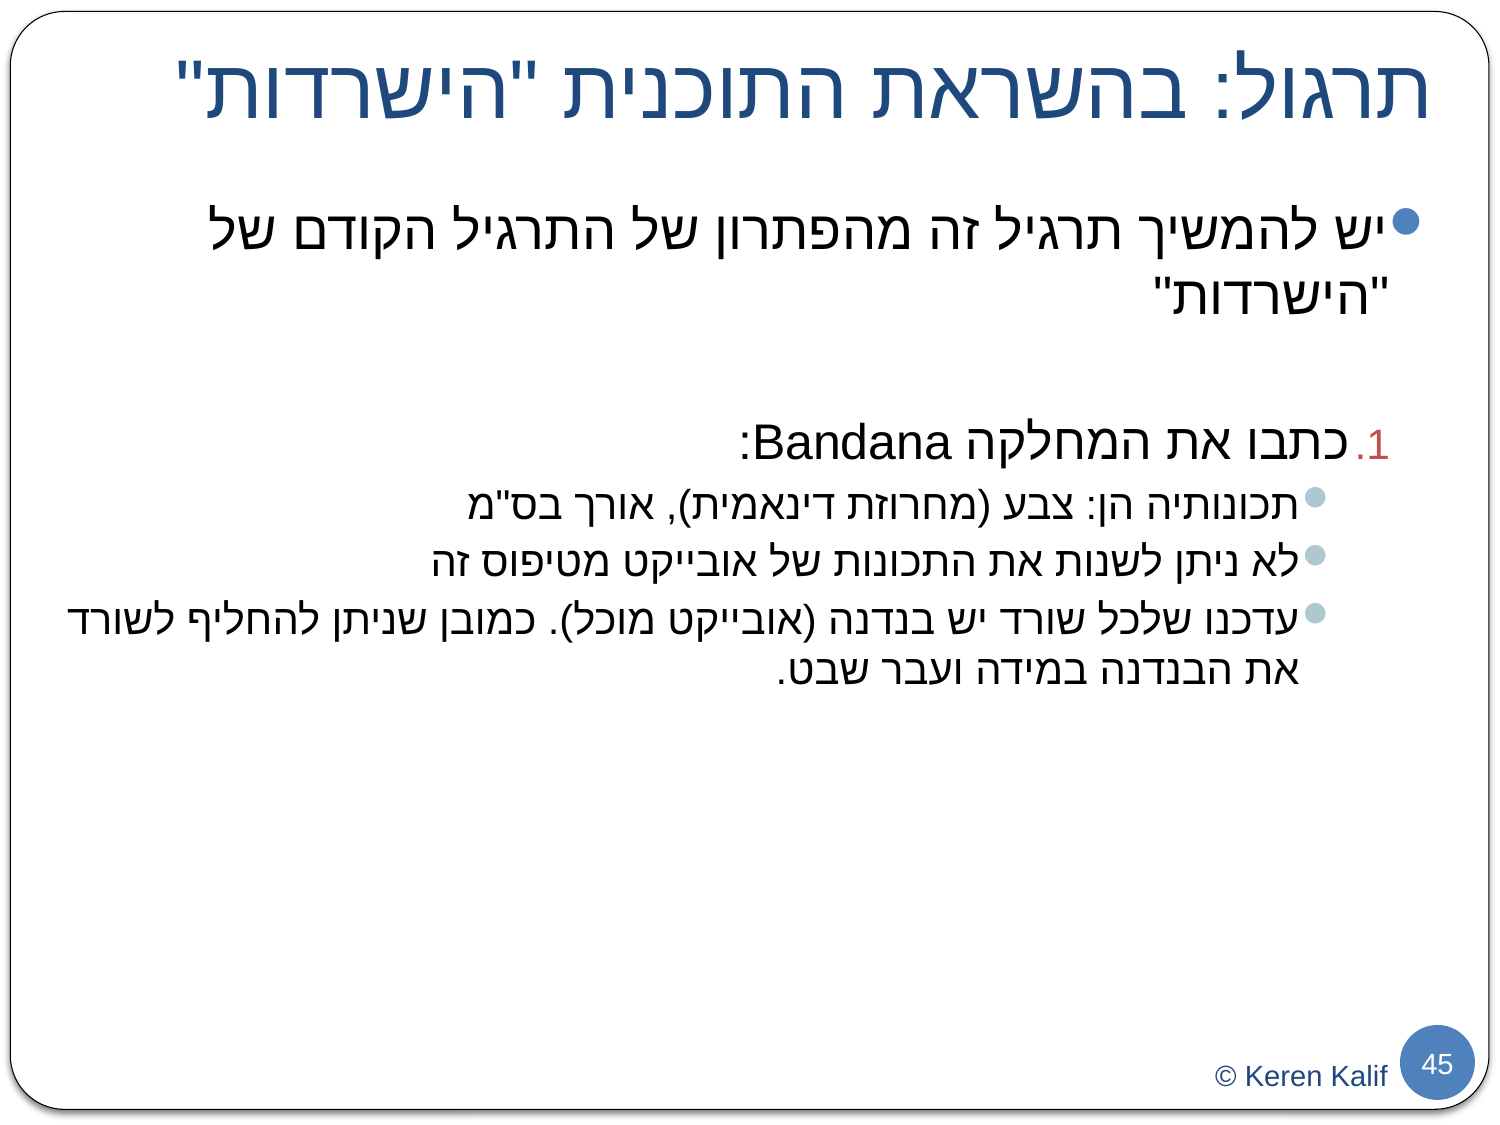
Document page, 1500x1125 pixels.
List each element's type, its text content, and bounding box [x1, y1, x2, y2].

slide_number 45 [1399, 1024, 1475, 1100]
title תרגול: בהשראת התוכנית "הישרדות" [49, 0, 1451, 151]
footer © Keren Kalif [1200, 1037, 1500, 1113]
list יש להמשיך תרגיל זה מהפתרון של התרגיל הקודם של "הישרדות" כתבו את המחלקה Bandana: תכונותיה הן: צבע (מחרוזת דינאמית), אורך בס"מ לא ניתן לשנות את התכונות של אובייקט מטיפוס זה עדכנו שלכל שורד יש בנדנה (אובייקט מוכל). כמובן שניתן להחליף לשורד את הבנדנה במידה ועבר שבט. [0, 187, 1451, 1038]
